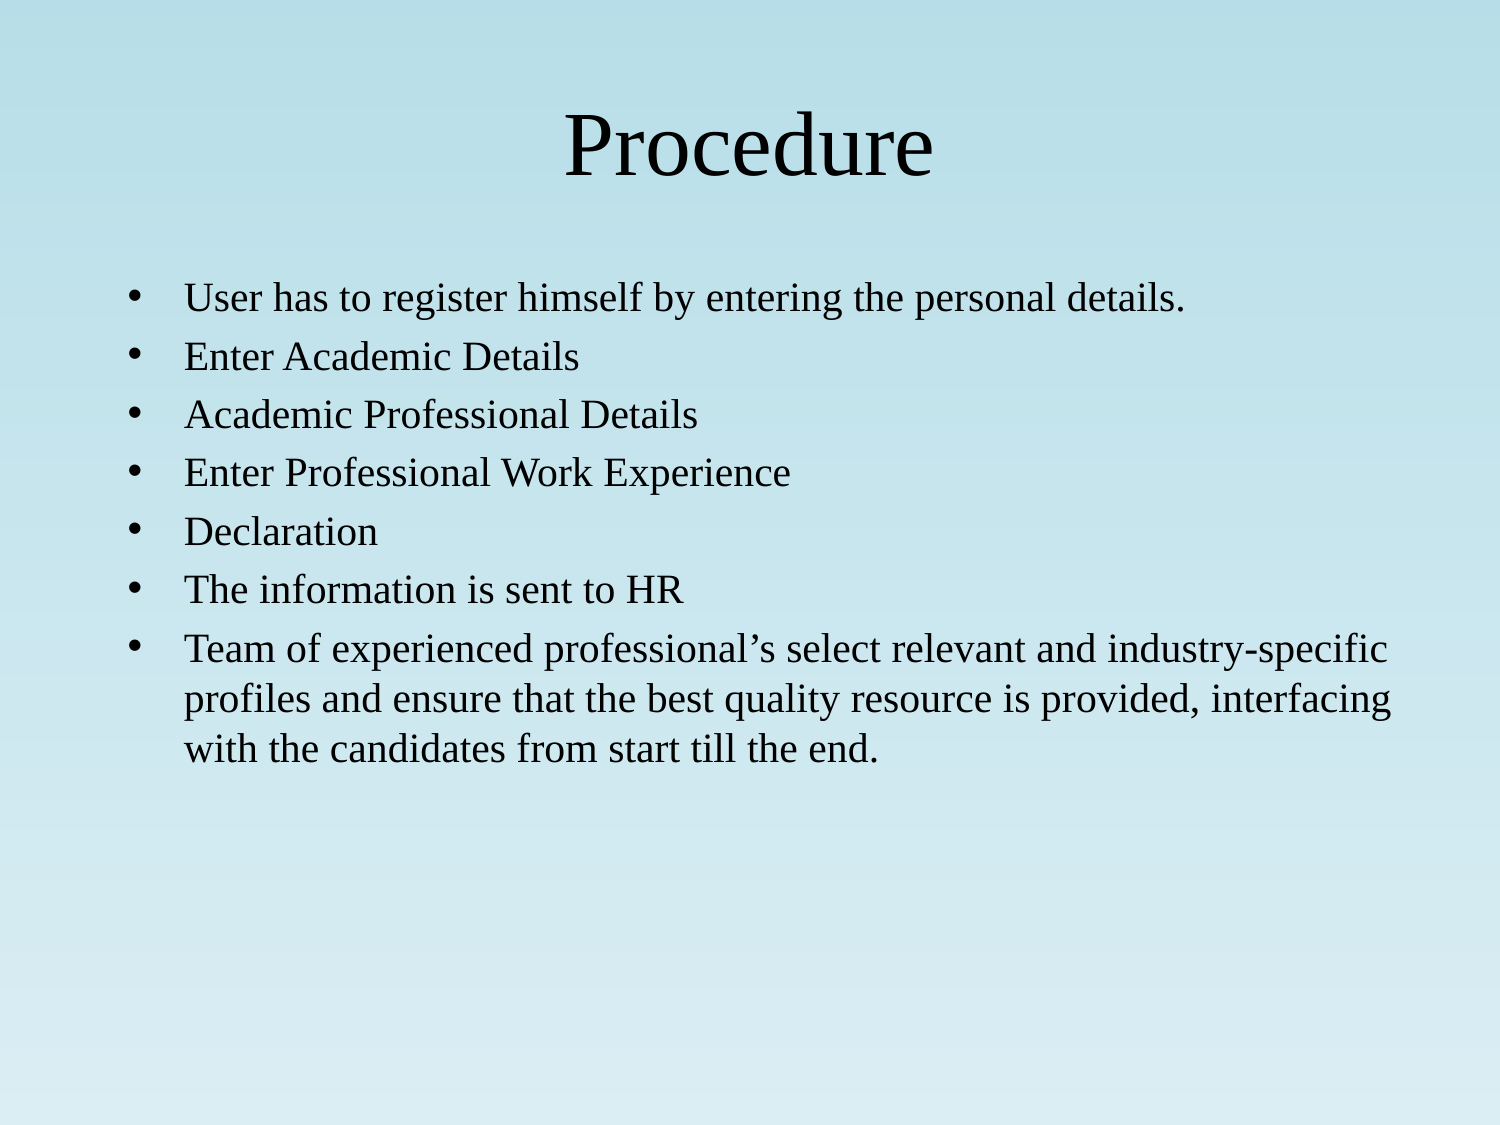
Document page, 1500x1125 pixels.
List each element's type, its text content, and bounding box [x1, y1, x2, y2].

title Procedure [75, 45, 1425, 233]
list User has to register himself by entering the personal details. Enter Academic Details Academic Professional Details Enter Professional Work Experience Declaration The information is sent to HR Team of experienced professional’s select relevant and industry-specific profiles and ensure that the best quality resource is provided, interfacing with the candidates from start till the end. [112, 262, 1413, 1005]
